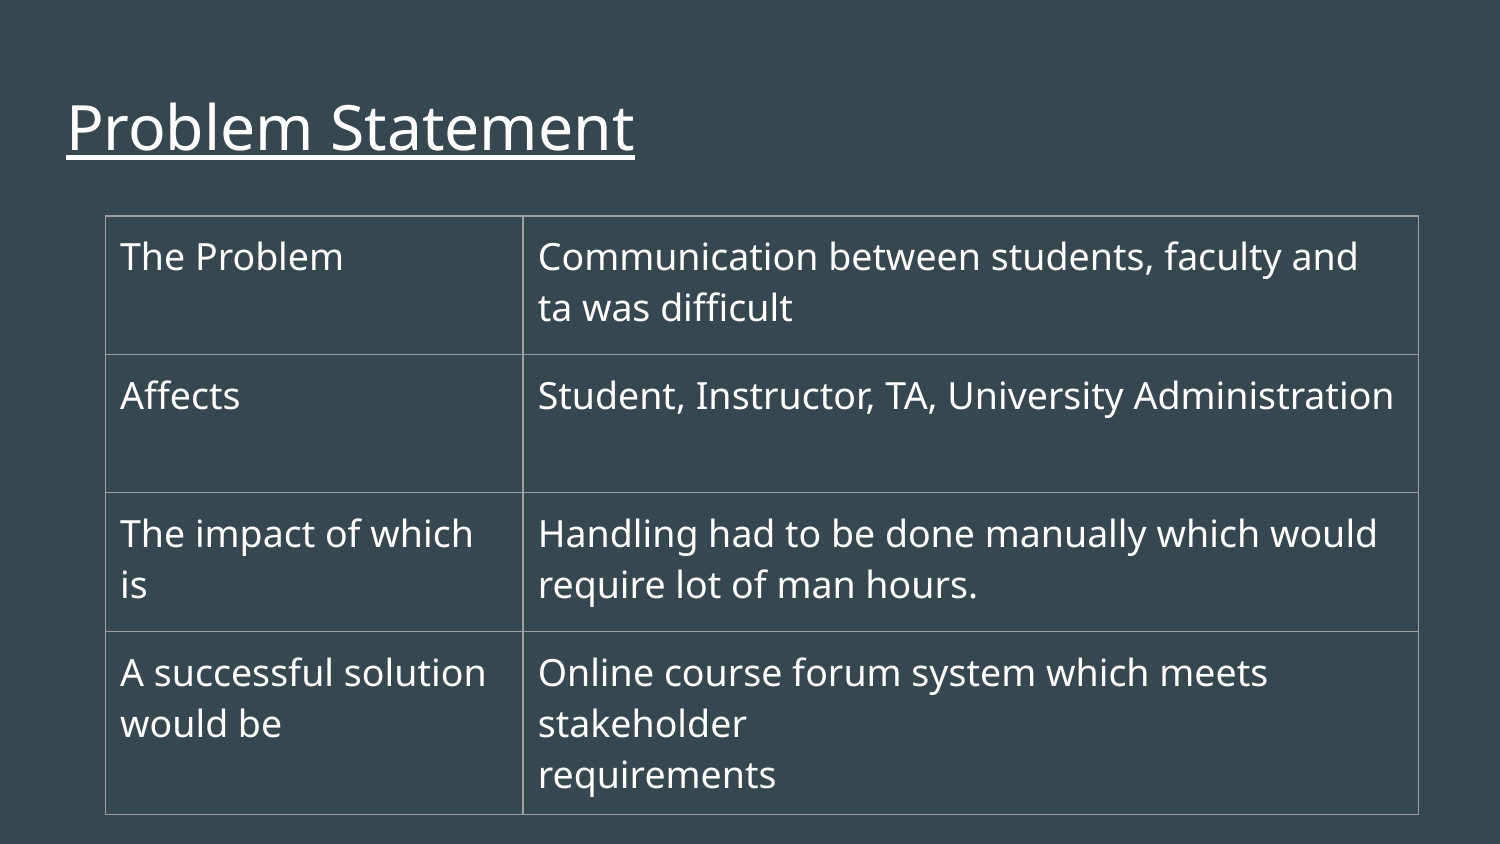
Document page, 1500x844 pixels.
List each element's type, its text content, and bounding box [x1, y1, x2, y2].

table_cell Affects [106, 355, 522, 492]
table_header Communication between students, faculty and ta was difficult [524, 217, 1418, 354]
table_header The Problem [106, 217, 522, 354]
table_cell The impact of which is [106, 493, 522, 631]
table_cell A successful solution would be [106, 632, 522, 814]
table_cell Student, Instructor, TA, University Administration [524, 355, 1418, 492]
title Problem Statement [51, 72, 1449, 167]
table_cell Online course forum system which meets stakeholder requirements [524, 632, 1418, 814]
table_cell Handling had to be done manually which would require lot of man hours. [524, 493, 1418, 631]
